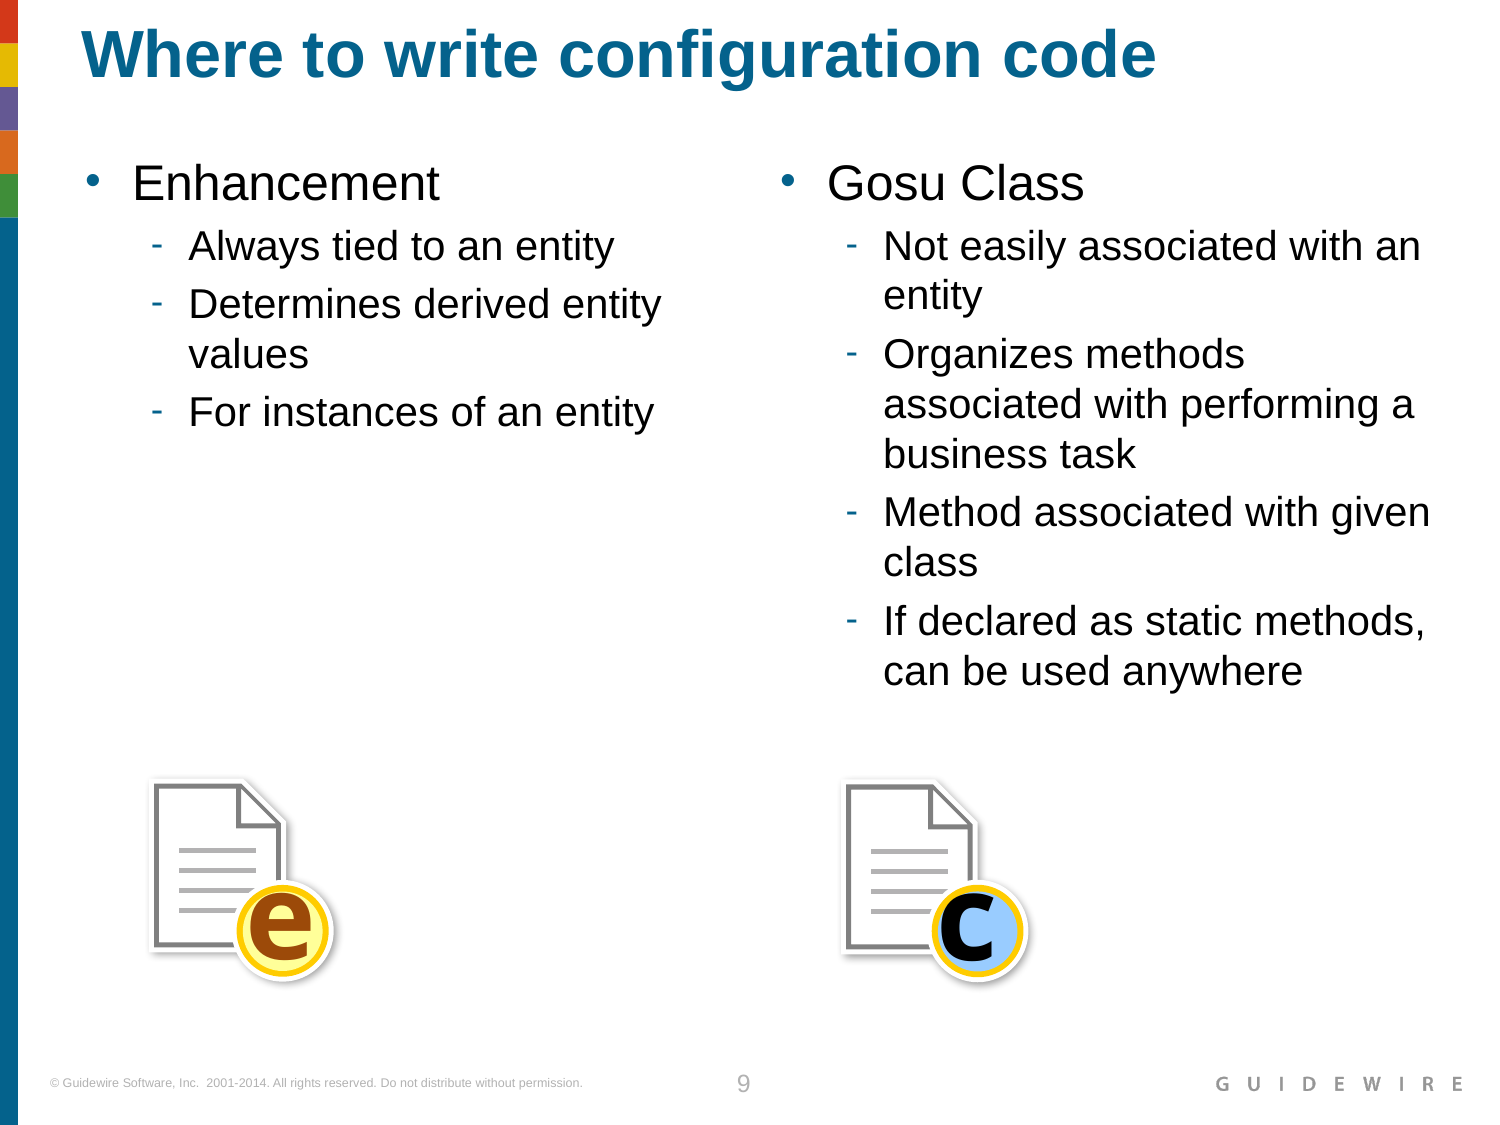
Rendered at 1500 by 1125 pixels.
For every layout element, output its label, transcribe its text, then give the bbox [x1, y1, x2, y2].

picture [144, 774, 338, 1000]
list Gosu Class Not easily associated with an entity Organizes methods associated with performing a business task Method associated with given class If declared as static methods, can be used anywhere [779, 149, 1450, 1050]
picture [837, 775, 1033, 1001]
list Enhancement Always tied to an entity Determines derived entity values For instances of an entity [85, 149, 755, 1050]
picture [1215, 1073, 1480, 1096]
title Where to write configuration code [81, 19, 1446, 142]
